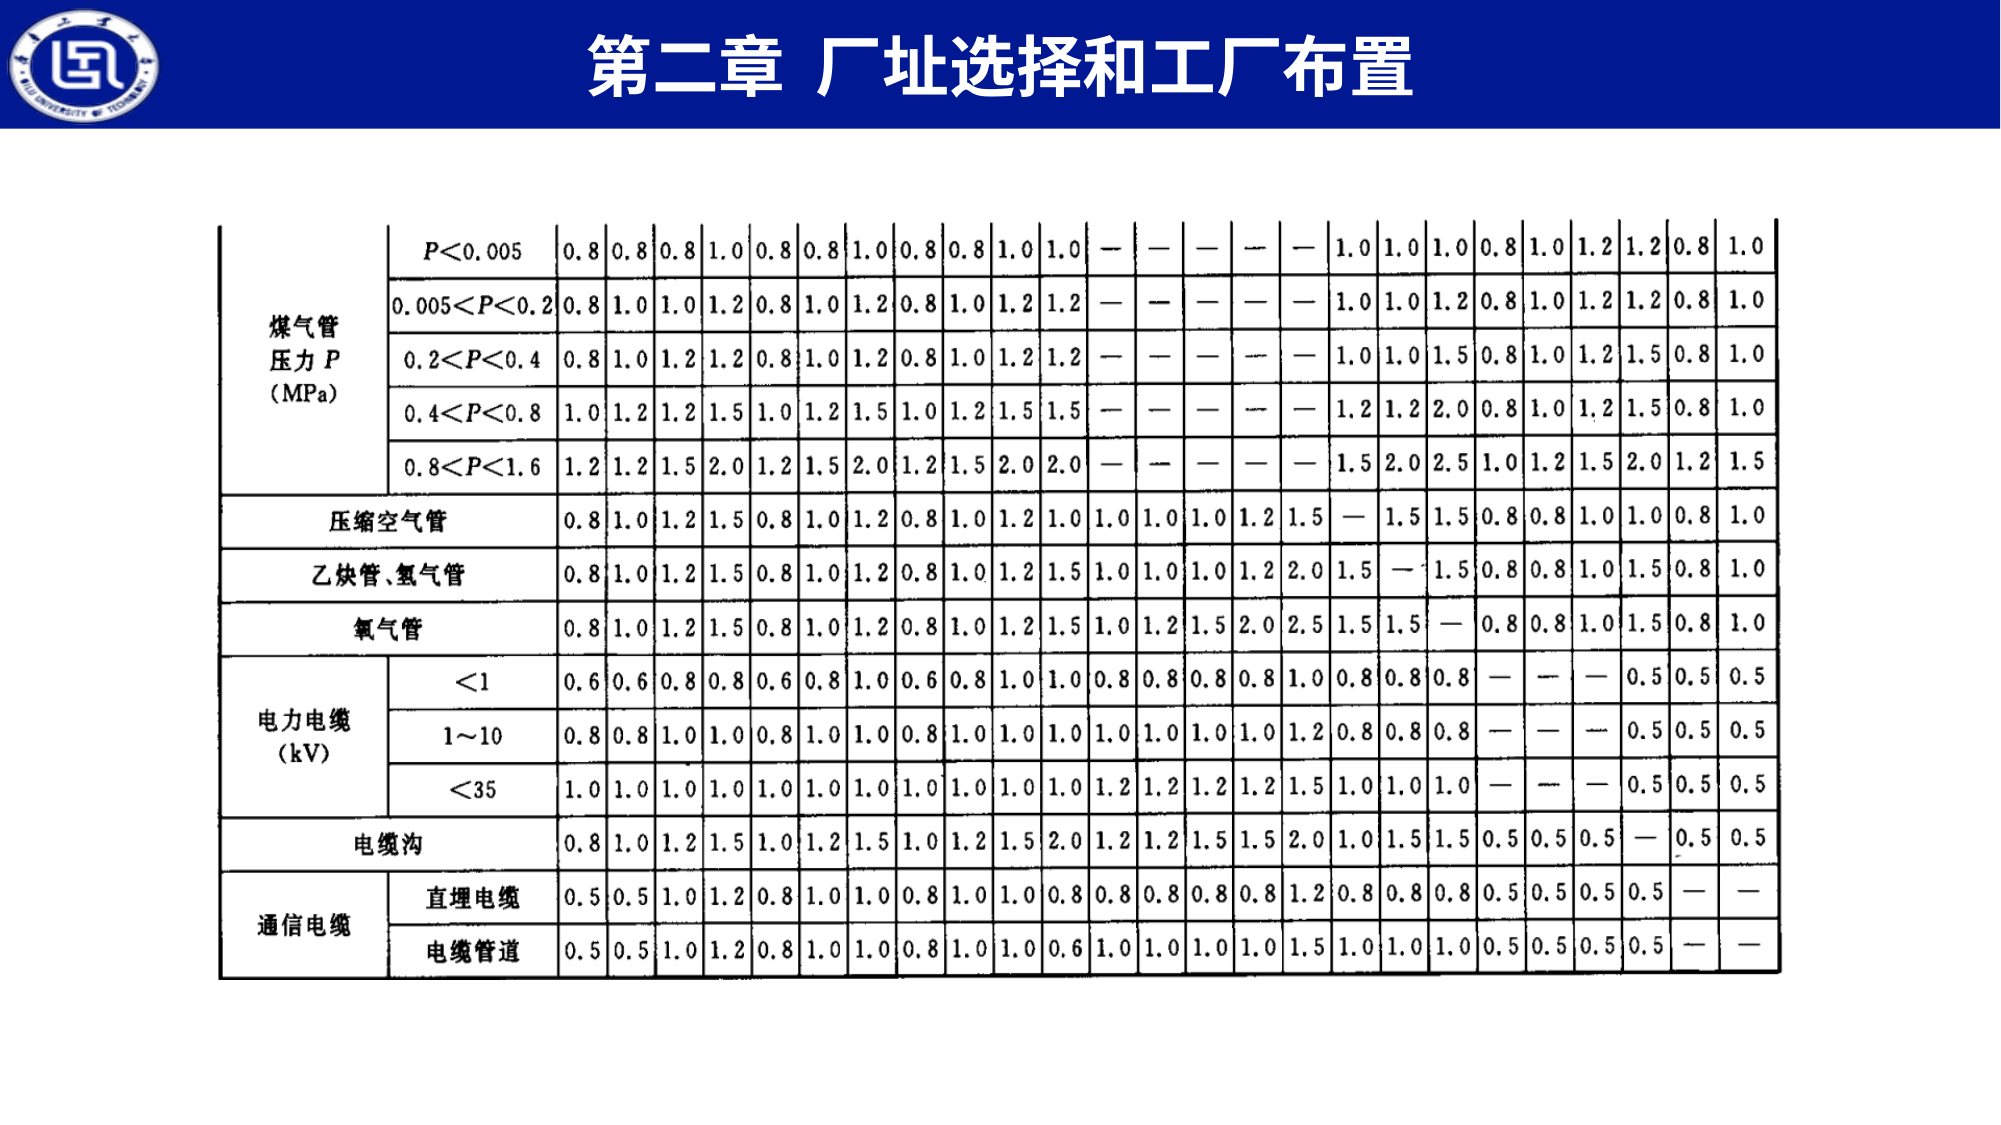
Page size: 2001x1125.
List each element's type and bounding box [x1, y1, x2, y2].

text_box [85, 201, 1912, 1009]
picture [2, 7, 164, 126]
picture [207, 217, 1793, 980]
